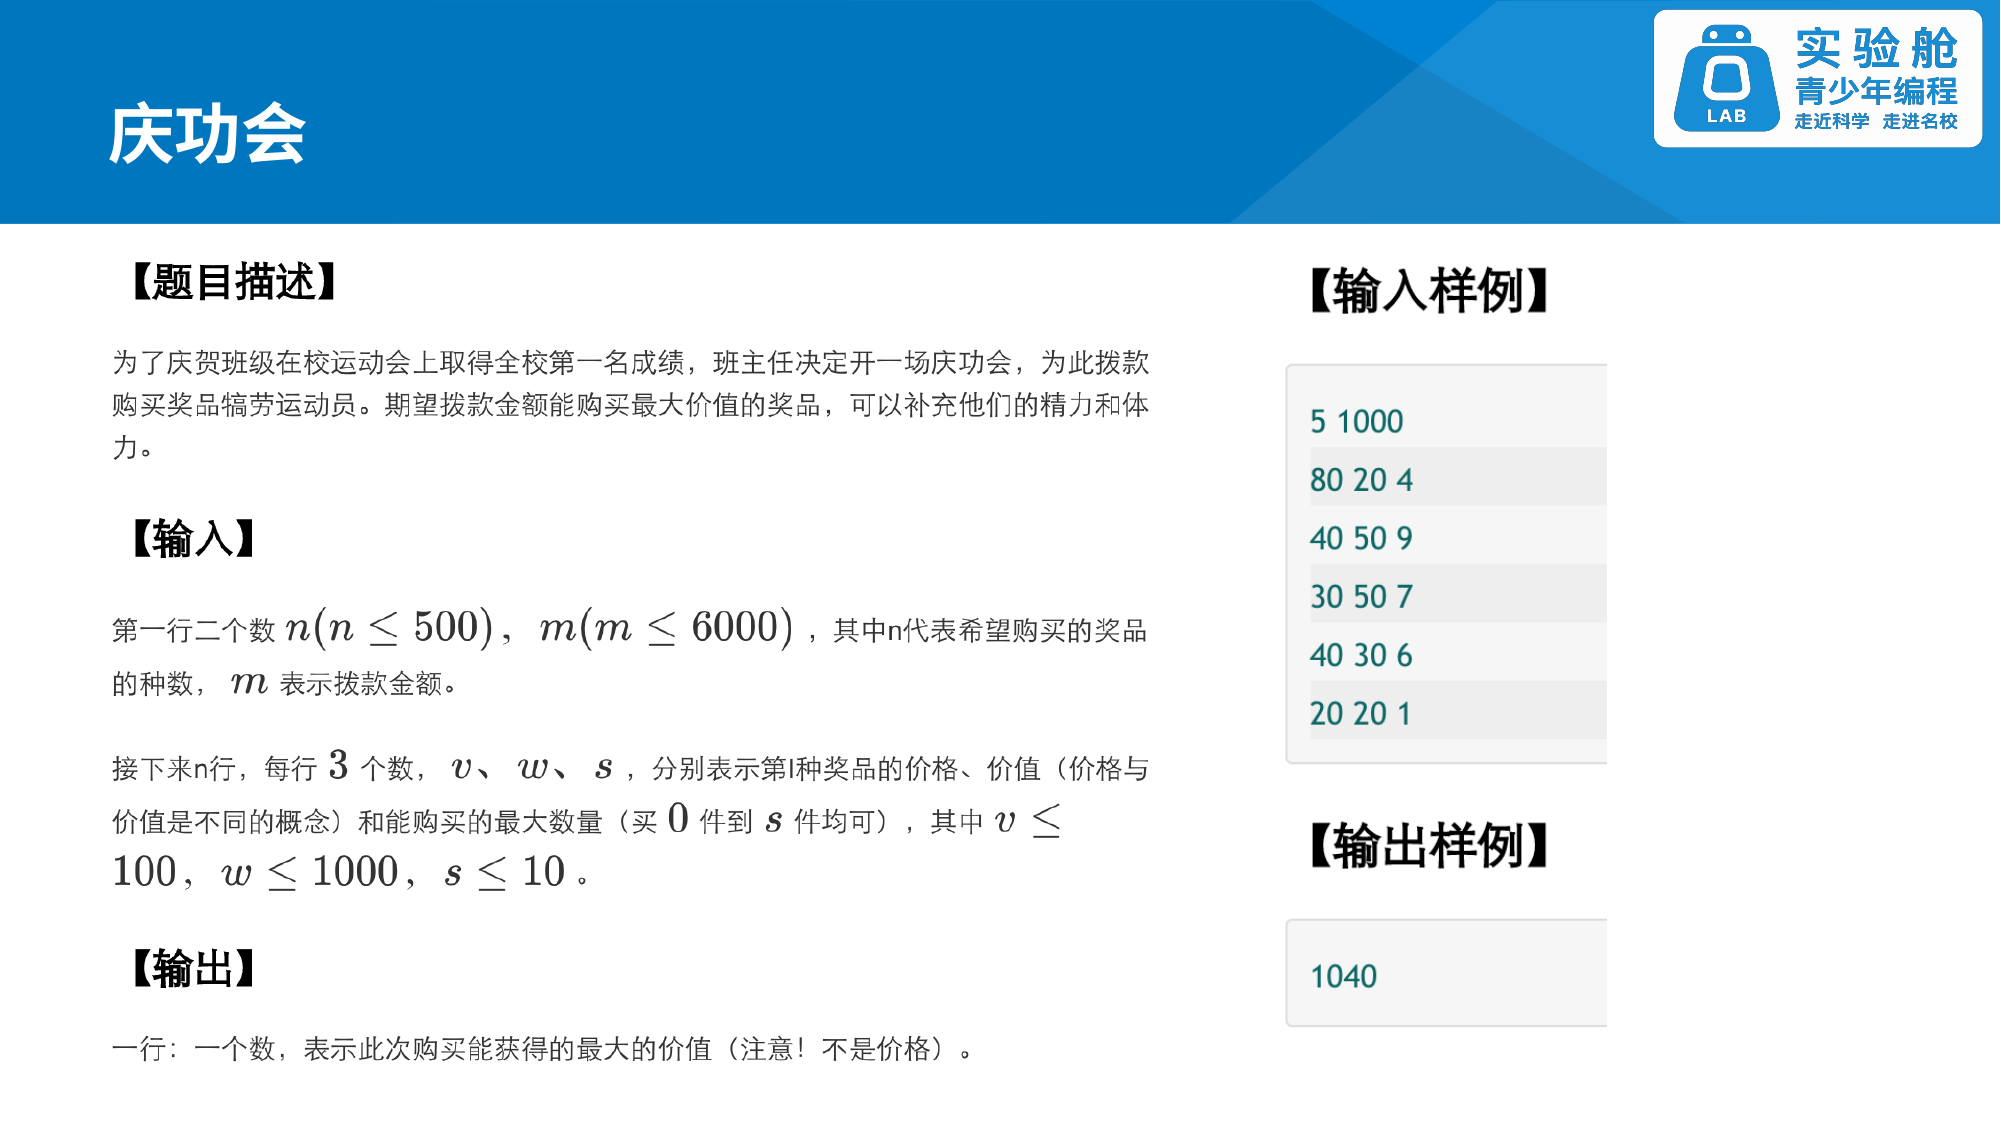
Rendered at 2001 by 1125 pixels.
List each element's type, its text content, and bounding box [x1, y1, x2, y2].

picture [1250, 249, 1607, 1048]
picture [96, 242, 1158, 1067]
picture [1638, 0, 2000, 160]
list 庆功会 [93, 93, 1547, 186]
